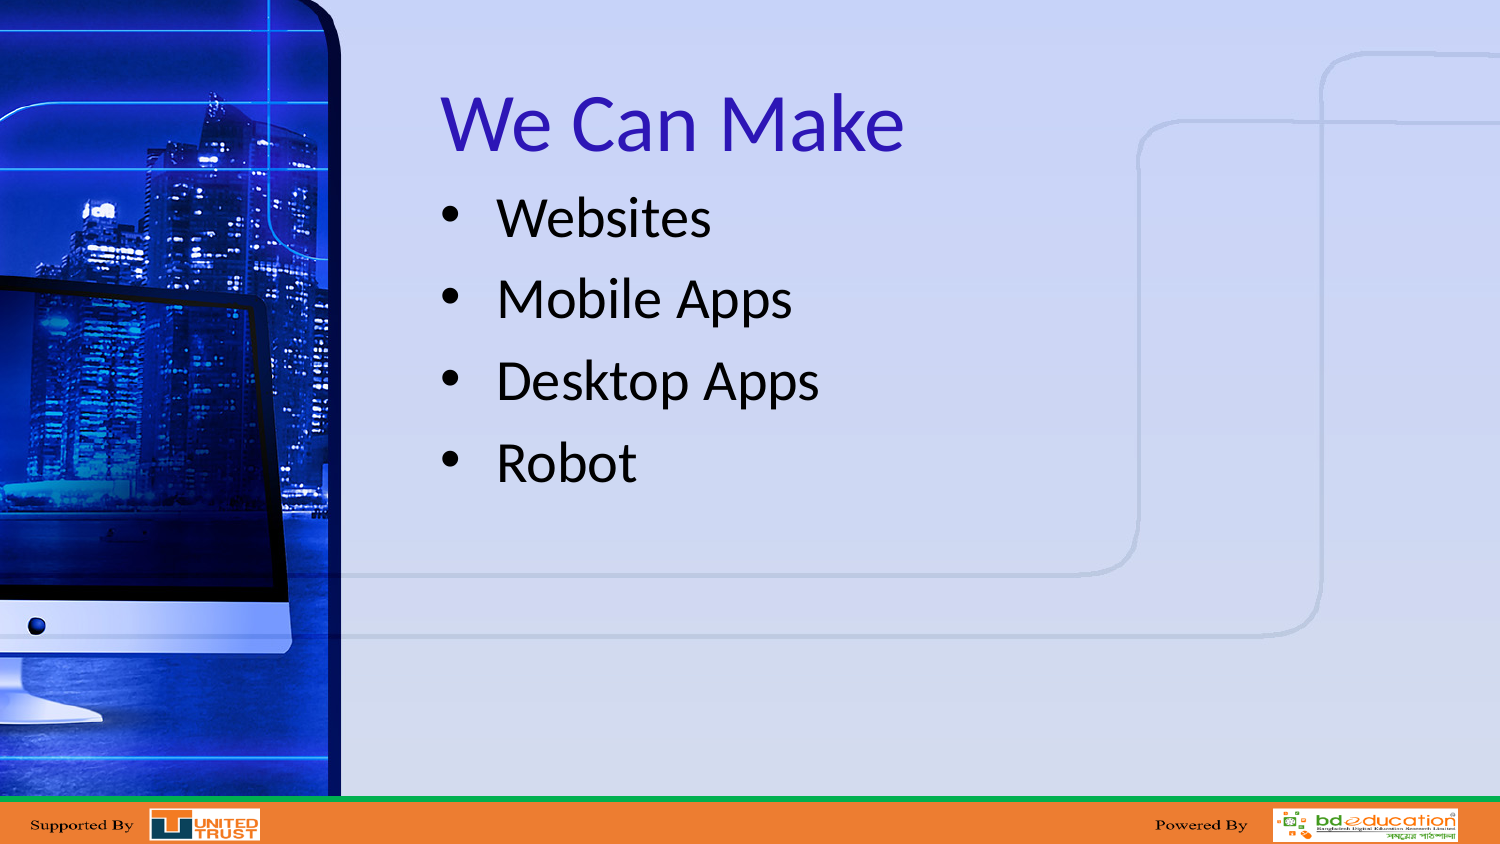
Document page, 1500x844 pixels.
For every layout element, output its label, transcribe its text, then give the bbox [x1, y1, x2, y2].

title We Can Make [425, 71, 1427, 166]
list Websites Mobile Apps Desktop Apps Robot [425, 171, 1427, 748]
picture [0, 0, 1500, 844]
